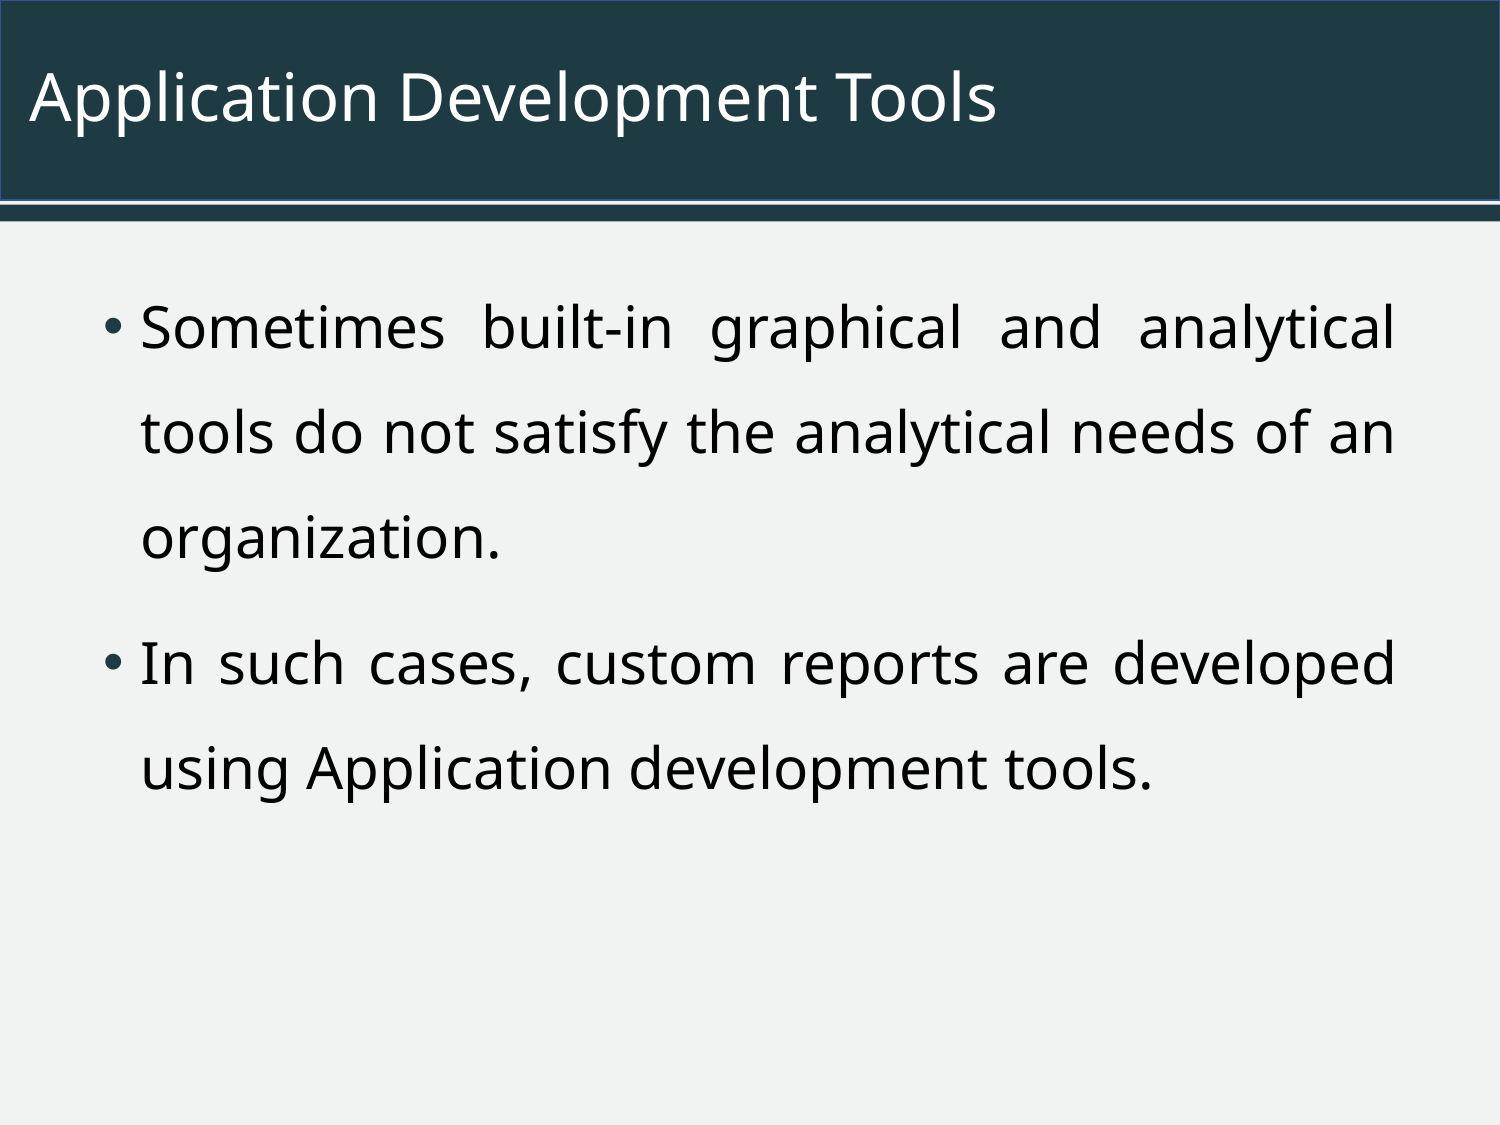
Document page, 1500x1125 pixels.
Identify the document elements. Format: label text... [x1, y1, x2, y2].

title Application Development Tools [14, 0, 1500, 200]
list Sometimes built-in graphical and analytical tools do not satisfy the analytical needs of an organization. In such cases, custom reports are developed using Application development tools. [88, 247, 1412, 806]
